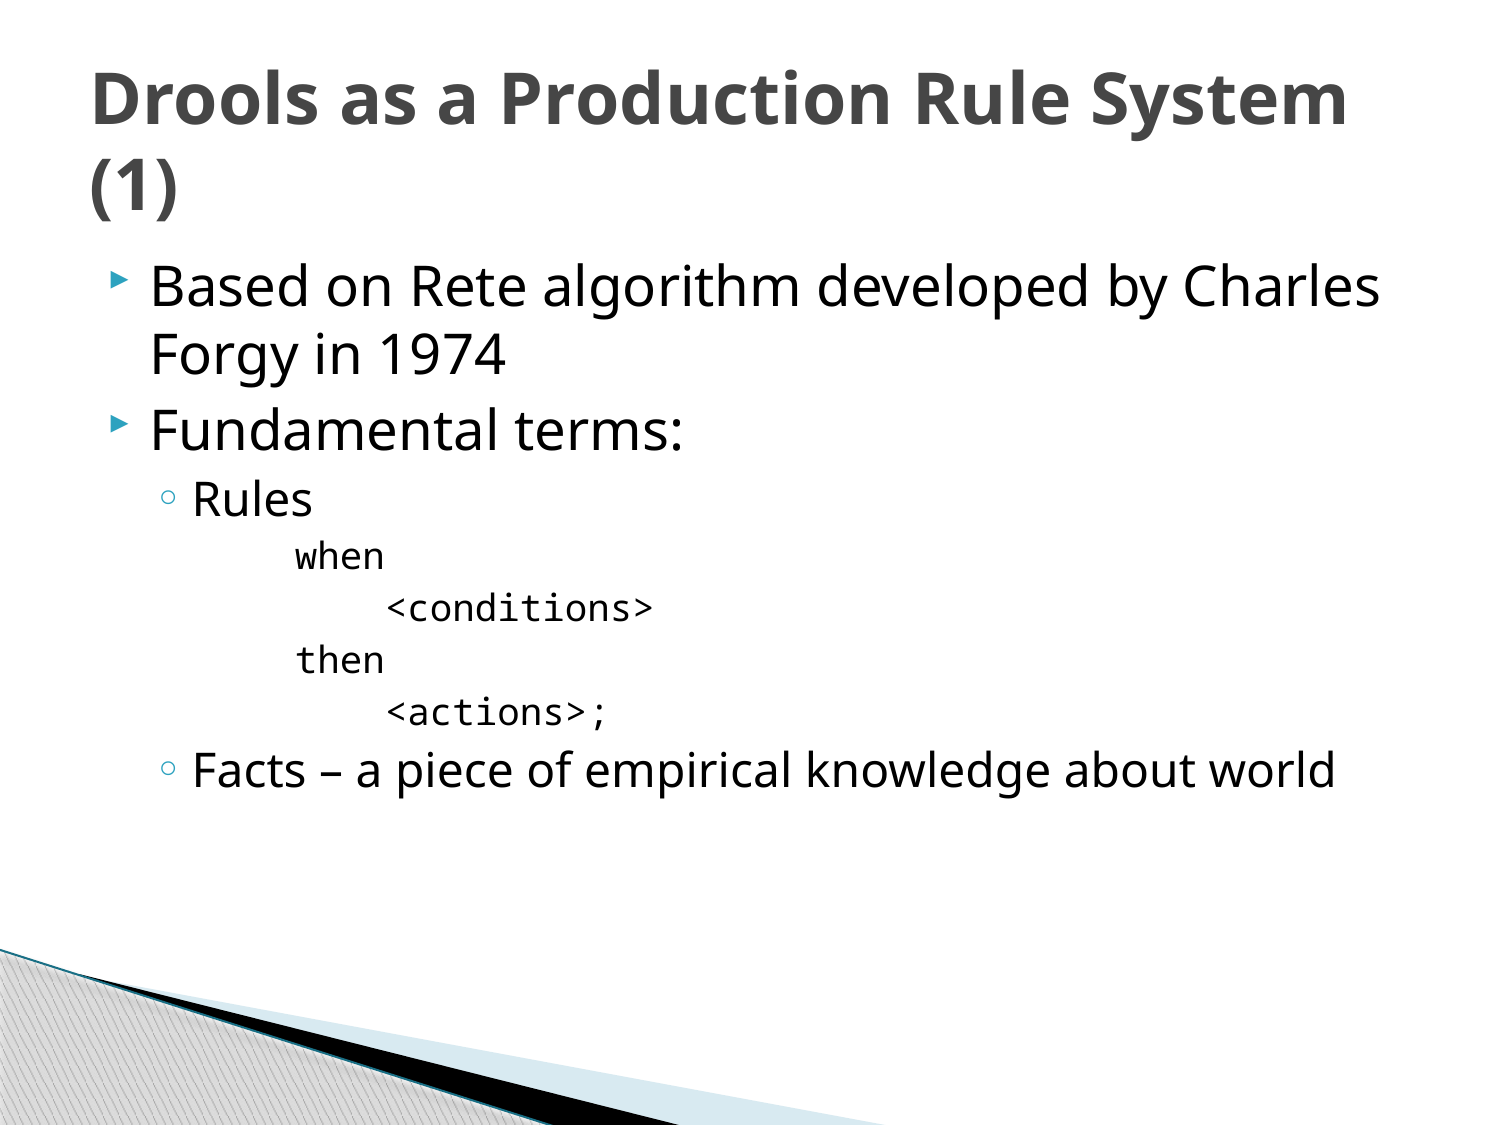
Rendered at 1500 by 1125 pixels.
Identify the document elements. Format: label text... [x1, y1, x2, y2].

title Drools as a Production Rule System (1) [75, 45, 1425, 233]
list Based on Rete algorithm developed by Charles Forgy in 1974 Fundamental terms: Rules when <conditions> then <actions>; Facts – a piece of empirical knowledge about world [75, 243, 1425, 986]
